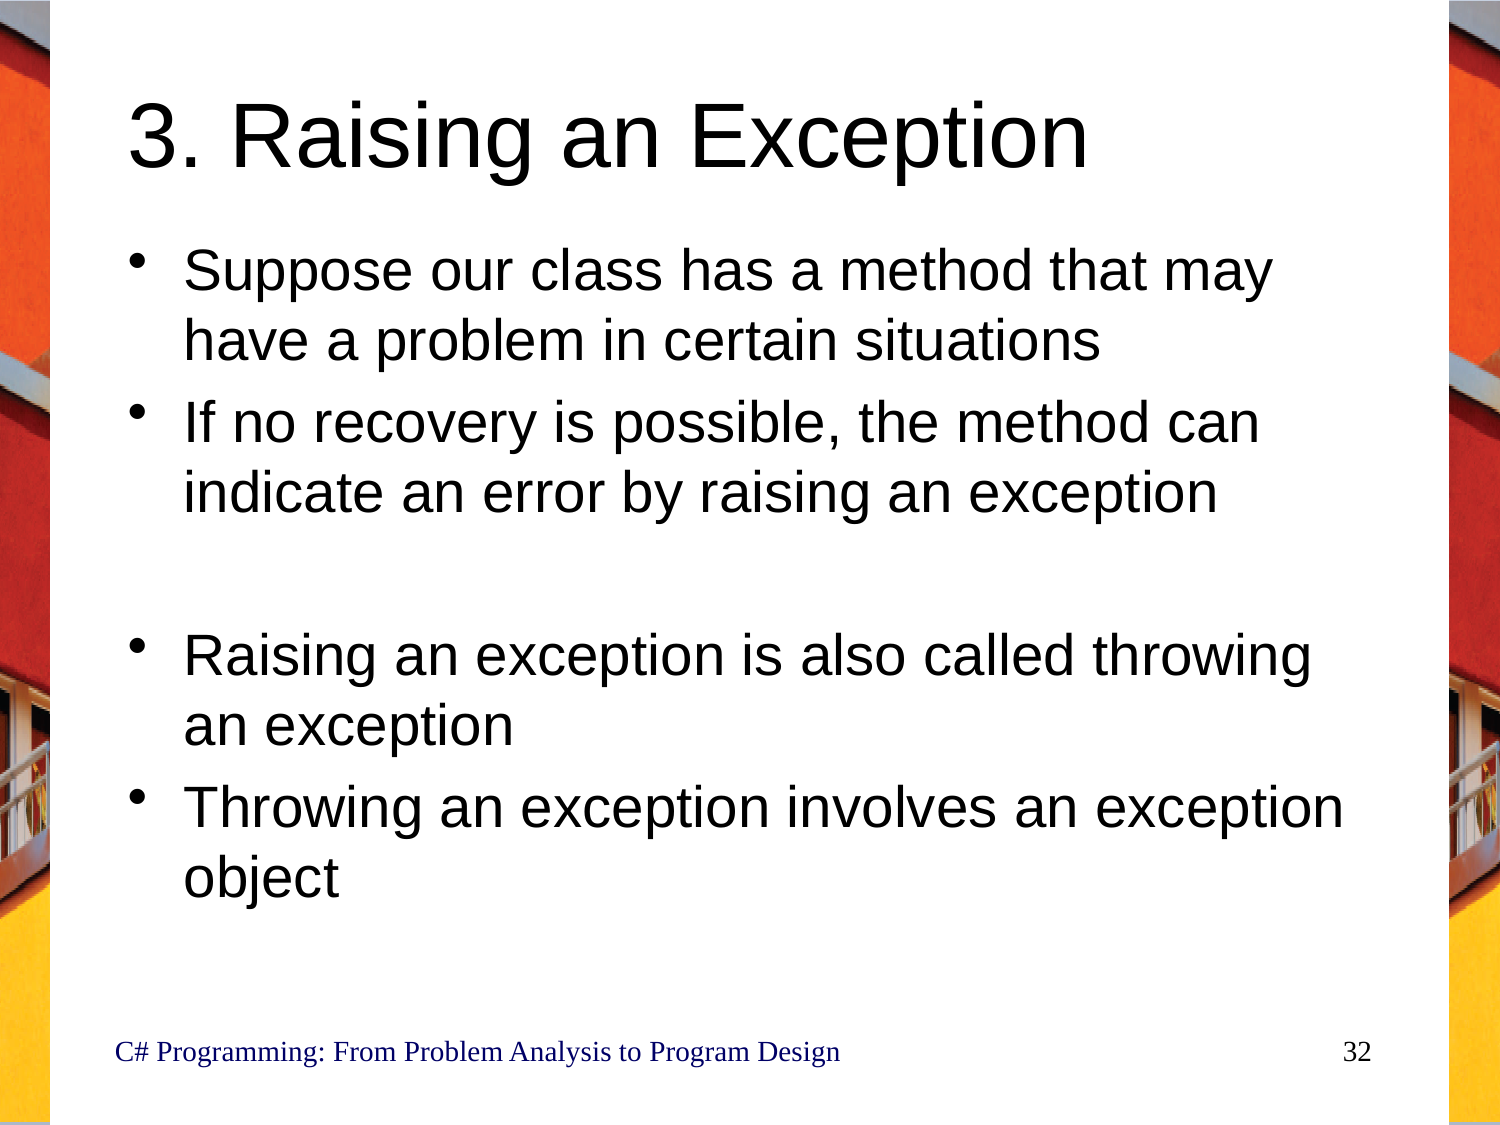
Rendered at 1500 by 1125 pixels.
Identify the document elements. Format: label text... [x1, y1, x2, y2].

list Suppose our class has a method that may have a problem in certain situations If no recovery is possible, the method can indicate an error by raising an exception Raising an exception is also called throwing an exception Throwing an exception involves an exception object [112, 224, 1388, 951]
footer C# Programming: From Problem Analysis to Program Design [99, 1024, 988, 1101]
picture [0, 0, 50, 1125]
slide_number 32 [1074, 1024, 1388, 1101]
picture [1449, 0, 1500, 1125]
title 3. Raising an Exception [112, 37, 1388, 224]
